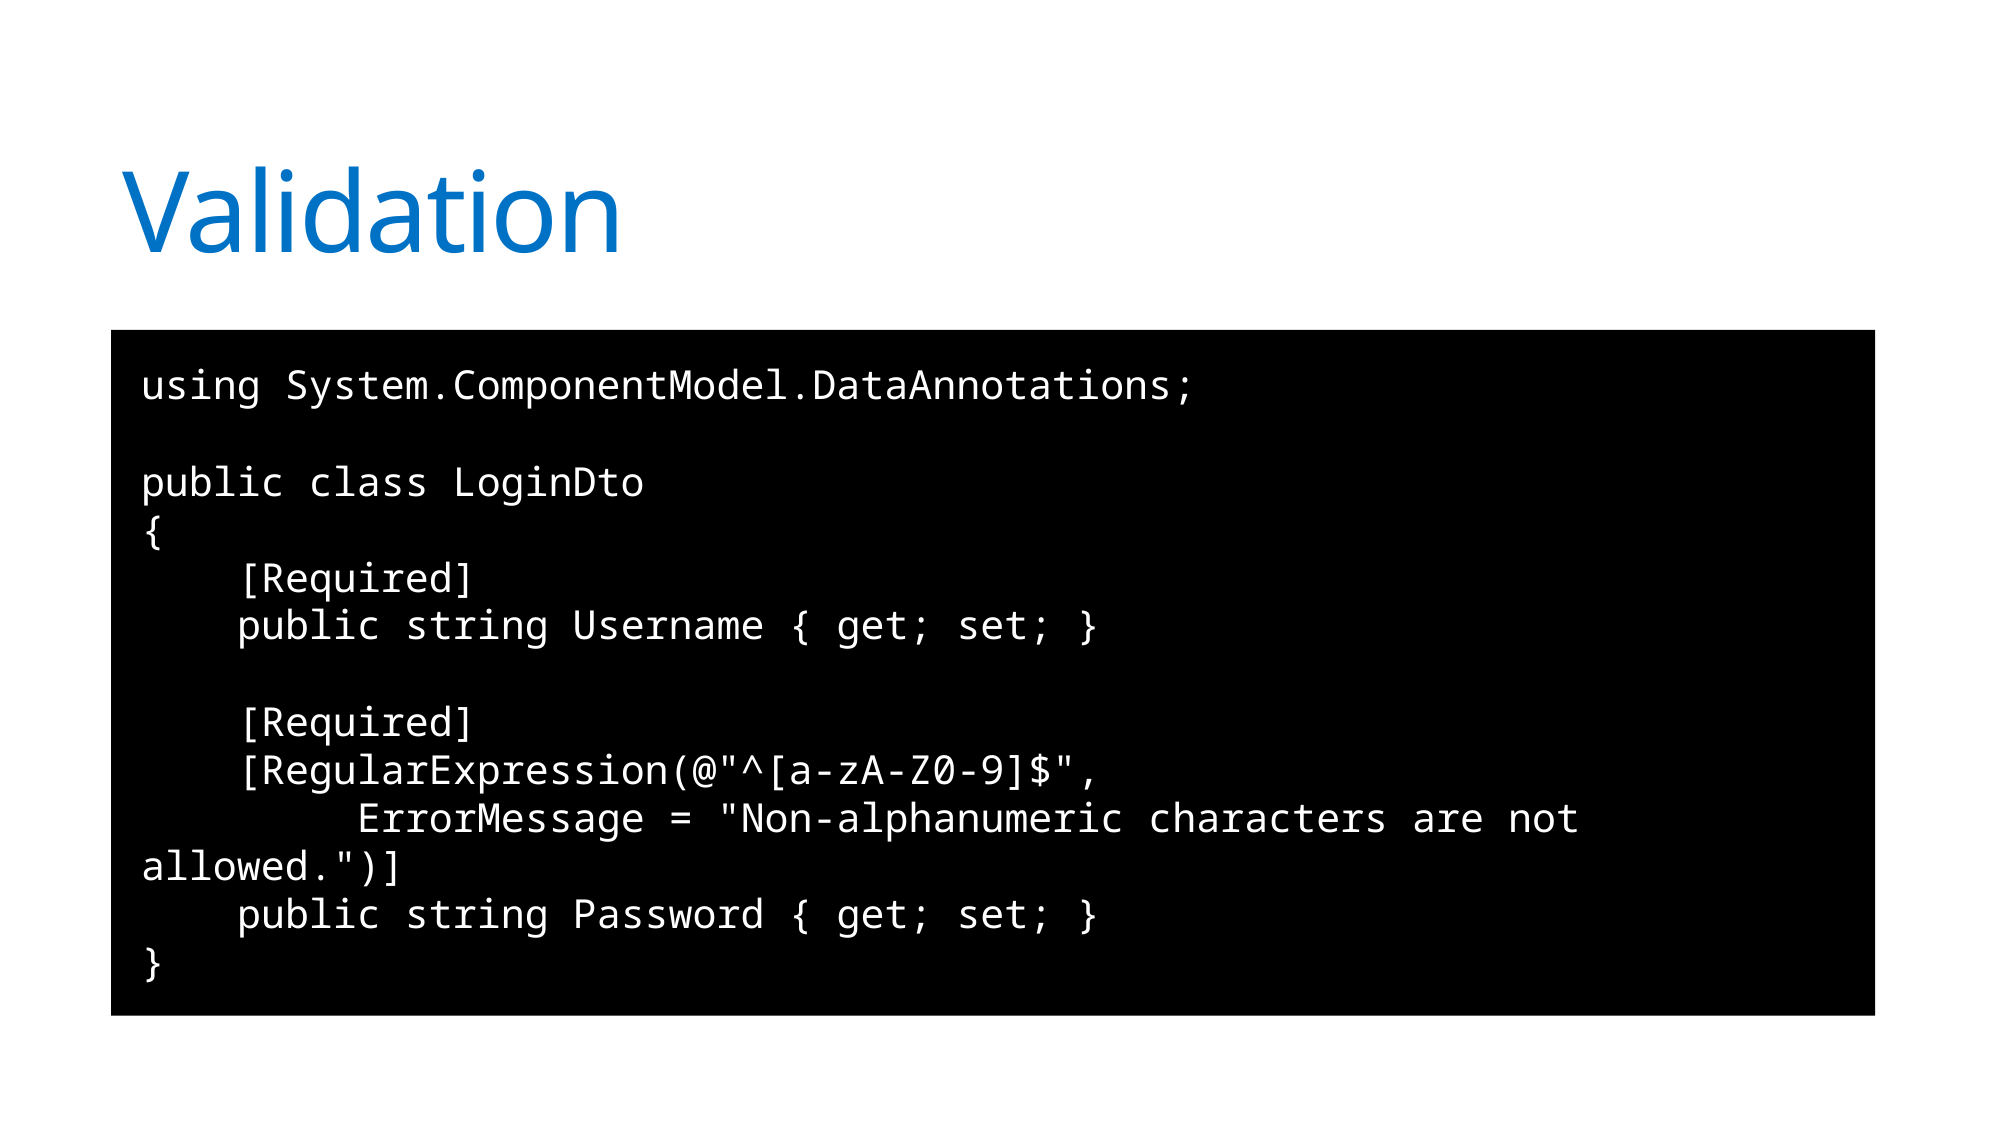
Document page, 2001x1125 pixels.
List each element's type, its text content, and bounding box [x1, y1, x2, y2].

title Validation [107, 81, 1875, 354]
list using System.ComponentModel.DataAnnotations; public class LoginDto { [Required] public string Username { get; set; } [Required] [RegularExpression(@"^[a-zA-Z0-9]$", ErrorMessage = "Non-alphanumeric characters are not allowed.")] public string Password { get; set; } } [111, 329, 1876, 1016]
